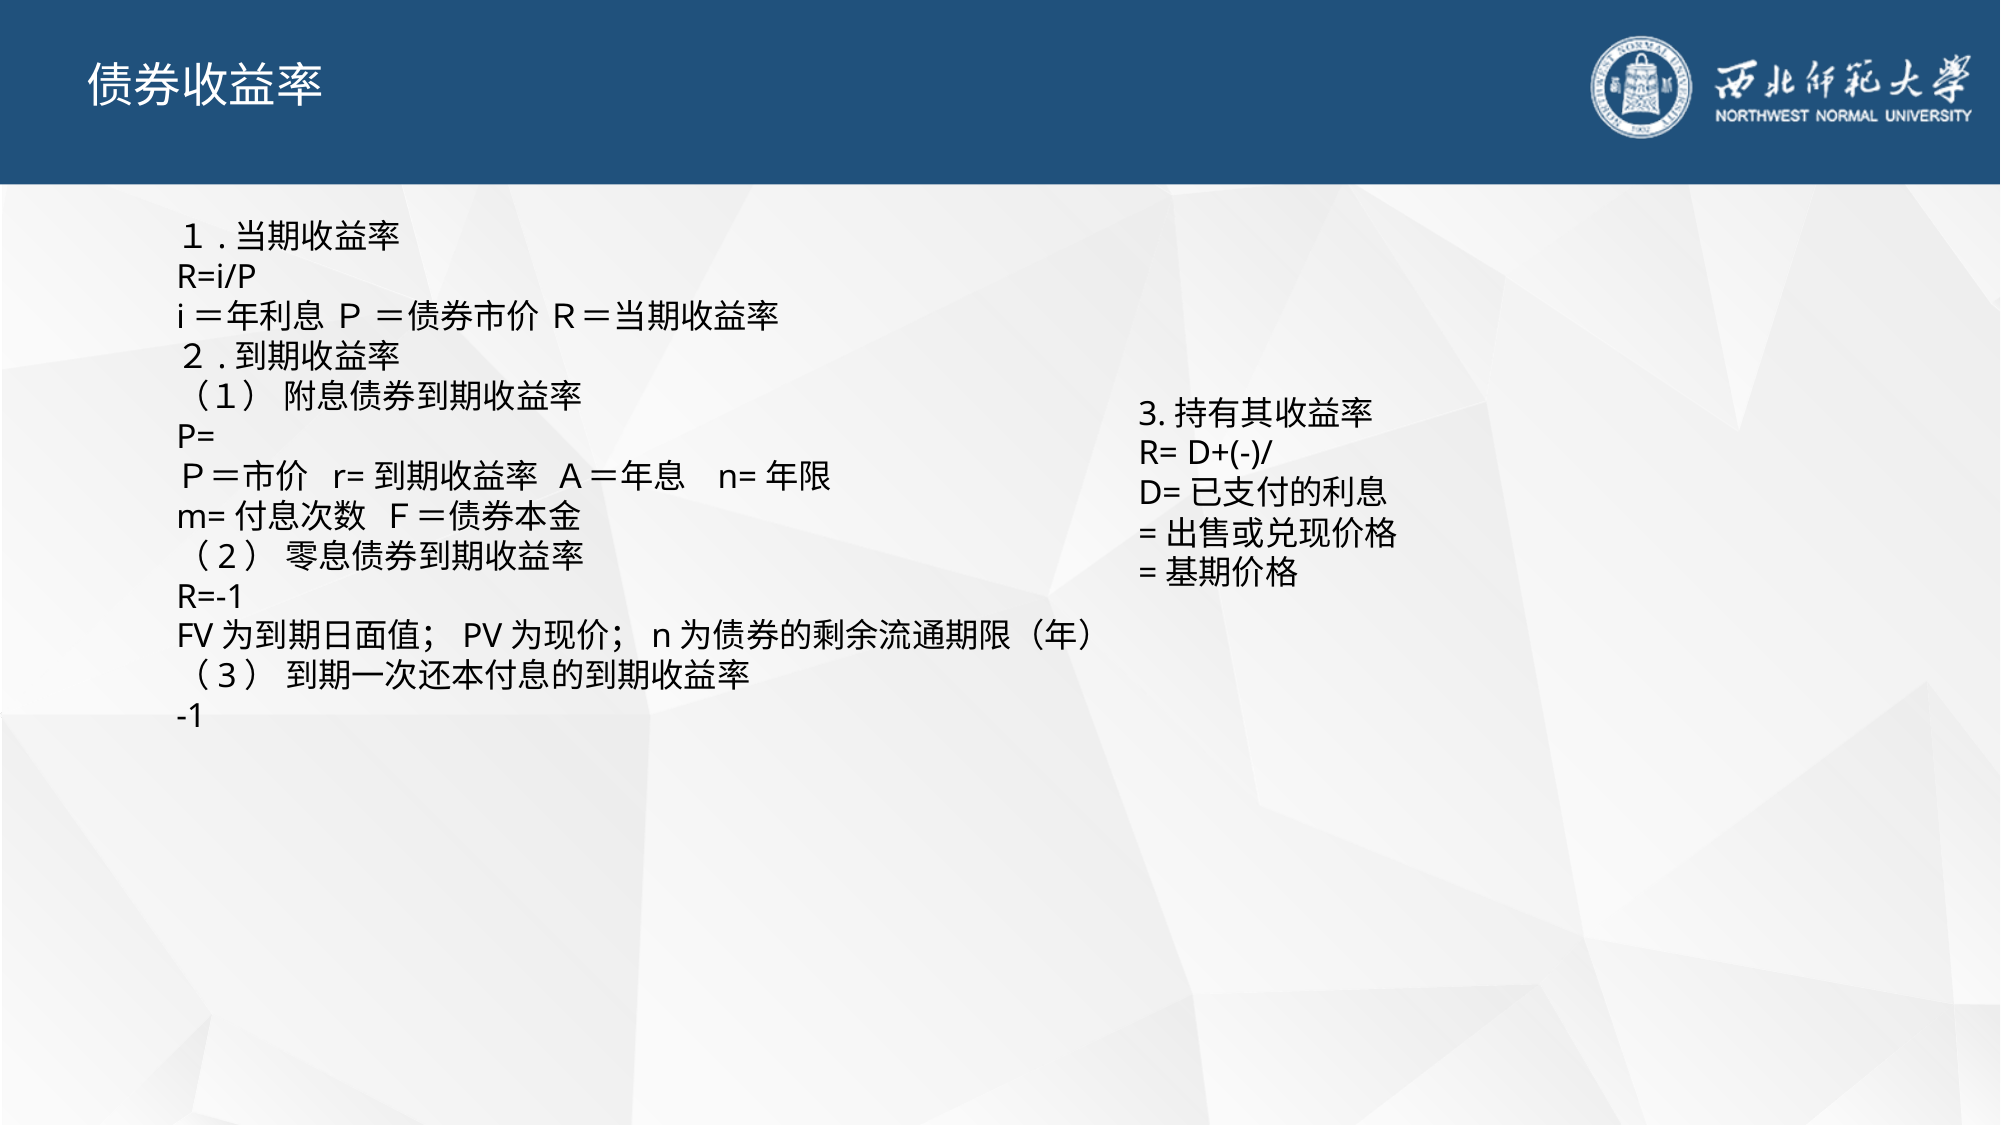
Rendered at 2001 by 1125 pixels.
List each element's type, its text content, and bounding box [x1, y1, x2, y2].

list 债券收益率 [78, 54, 832, 137]
text_box １.当期收益率 R=i/P i＝年利息 Ｐ ＝债券市价 Ｒ＝当期收益率 ２.到期收益率 （１） 附息债券到期收益率 P= Ｐ＝市价 r=到期收益率 Ａ＝年息 n=年限 m=付息次数 Ｆ＝债券本金 （2） 零息债券到期收益率 R=-1 FV为到期日面值；PV为现价；n为债券的剩余流通期限（年） （3） 到期一次还本付息的到期收益率 -1 [168, 208, 1902, 742]
text_box 3.持有其收益率 R= D+(-)/ D=已支付的利息 =出售或兑现价格 =基期价格 [1130, 384, 1766, 599]
picture [0, 0, 2001, 1125]
